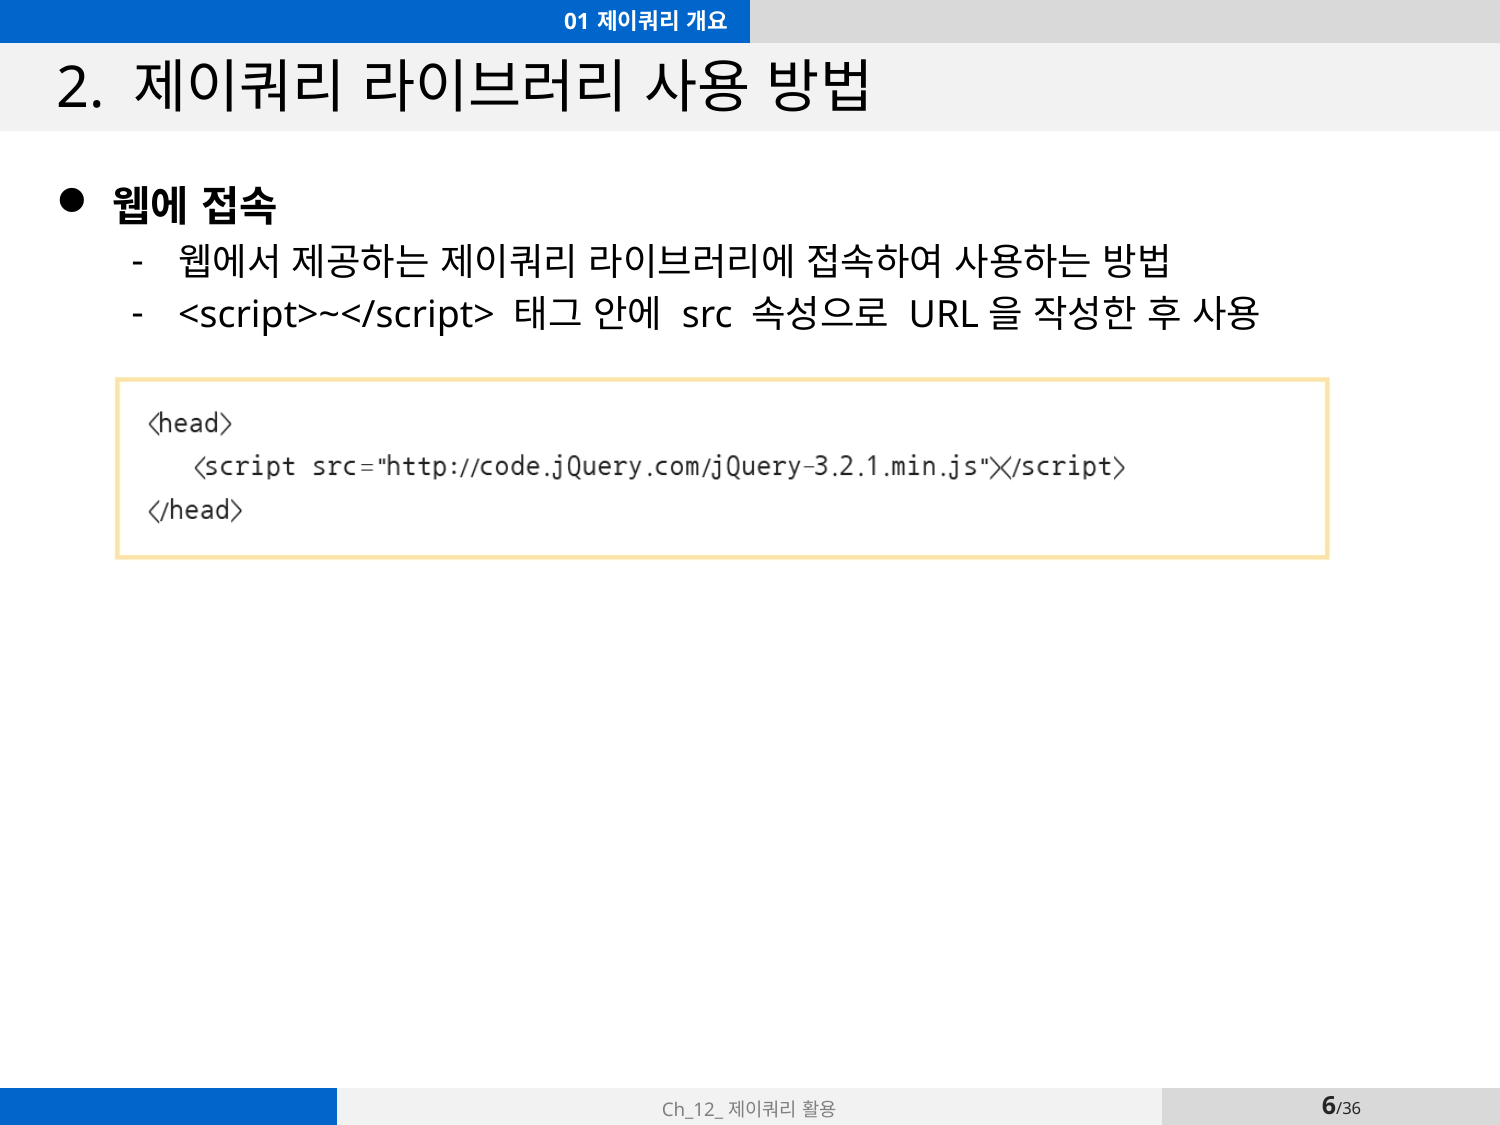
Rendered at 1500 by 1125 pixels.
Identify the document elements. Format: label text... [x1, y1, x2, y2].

list 웹에 접속 웹에서 제공하는 제이쿼리 라이브러리에 접속하여 사용하는 방법 <script>~</script> 태그 안에 src 속성으로 URL을 작성한 후 사용 [41, 172, 1426, 374]
text_box 01 제이쿼리 개요 [0, 0, 743, 43]
title 2. 제이쿼리 라이브러리 사용 방법 [41, 42, 1459, 128]
picture [111, 373, 1336, 565]
